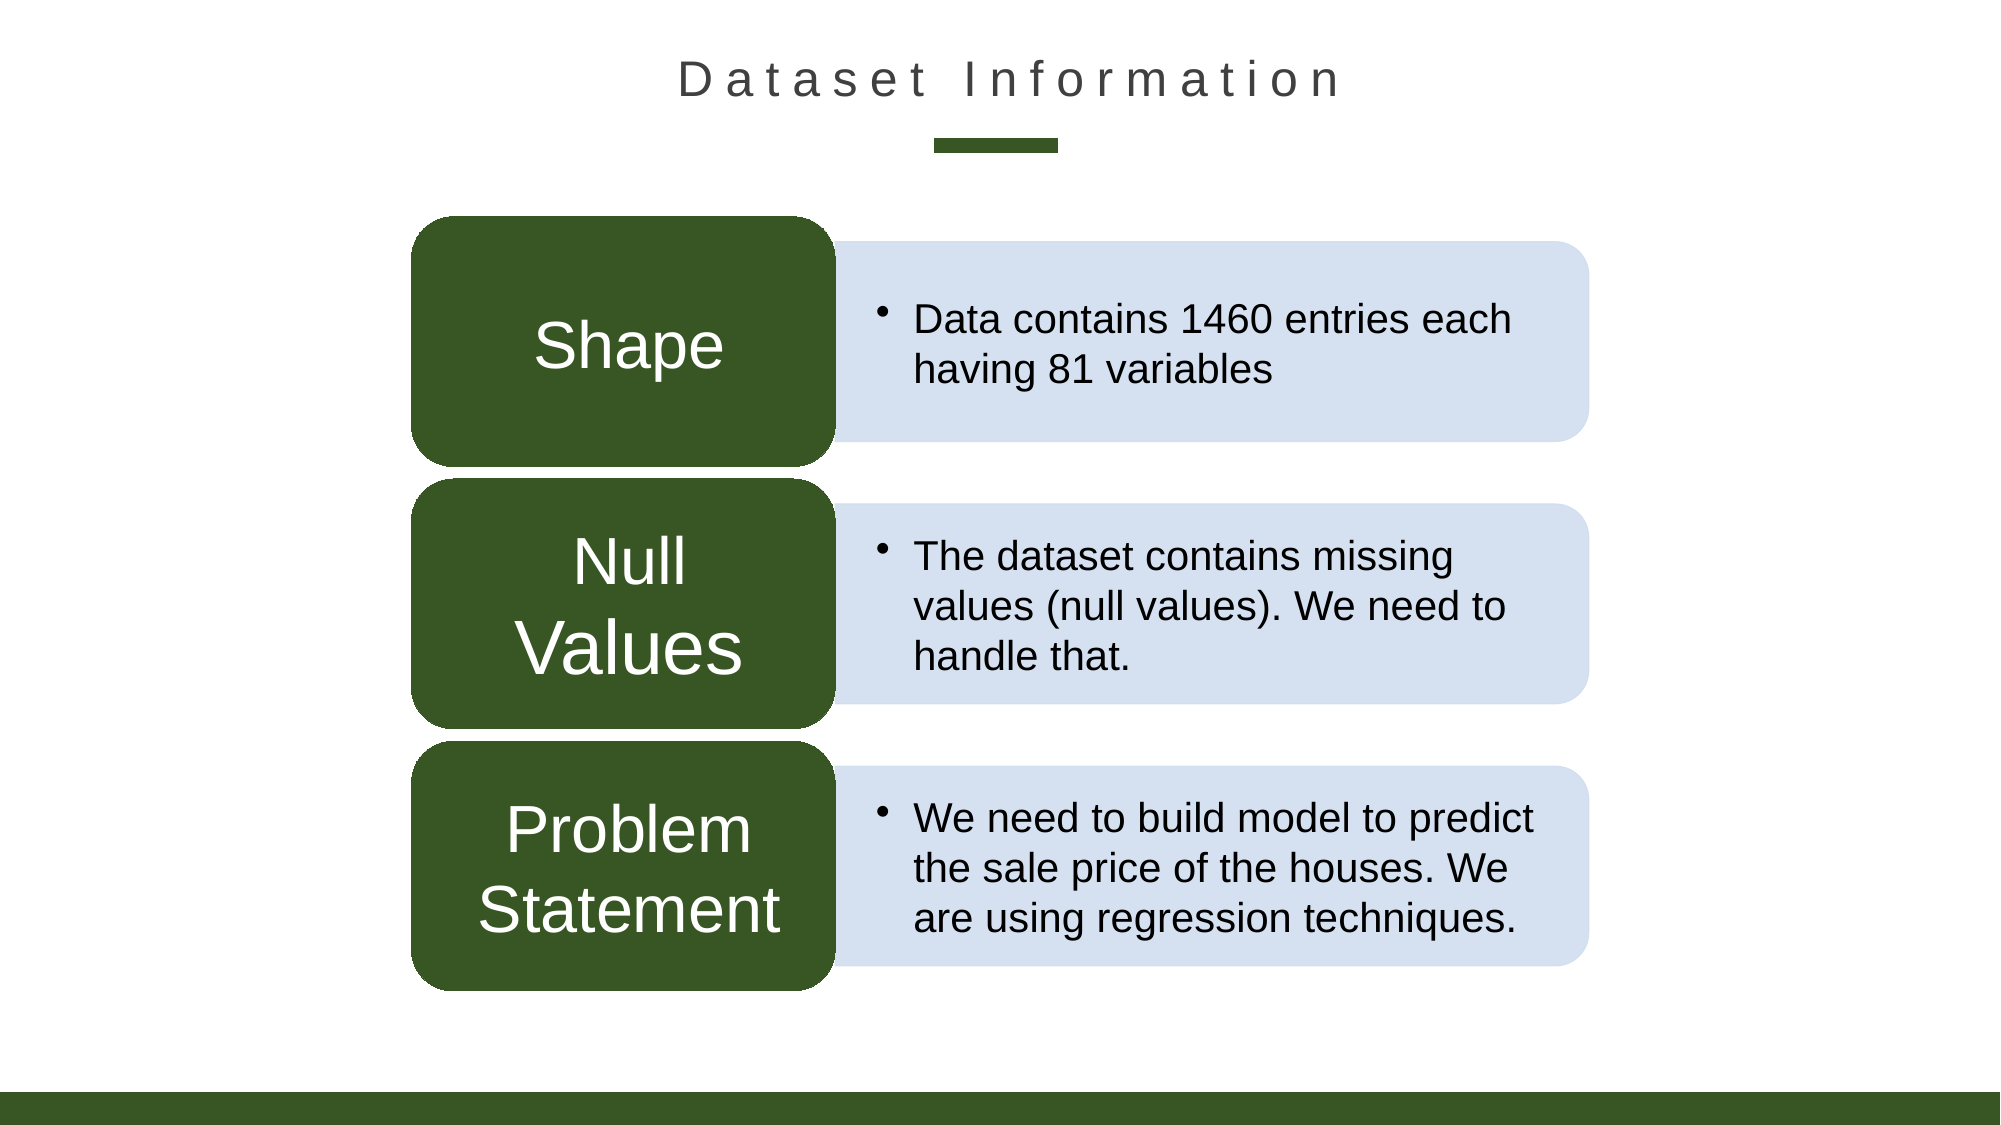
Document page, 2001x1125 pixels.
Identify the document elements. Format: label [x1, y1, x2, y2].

text_box [0, 39, 2000, 1125]
text_box [411, 216, 1589, 992]
